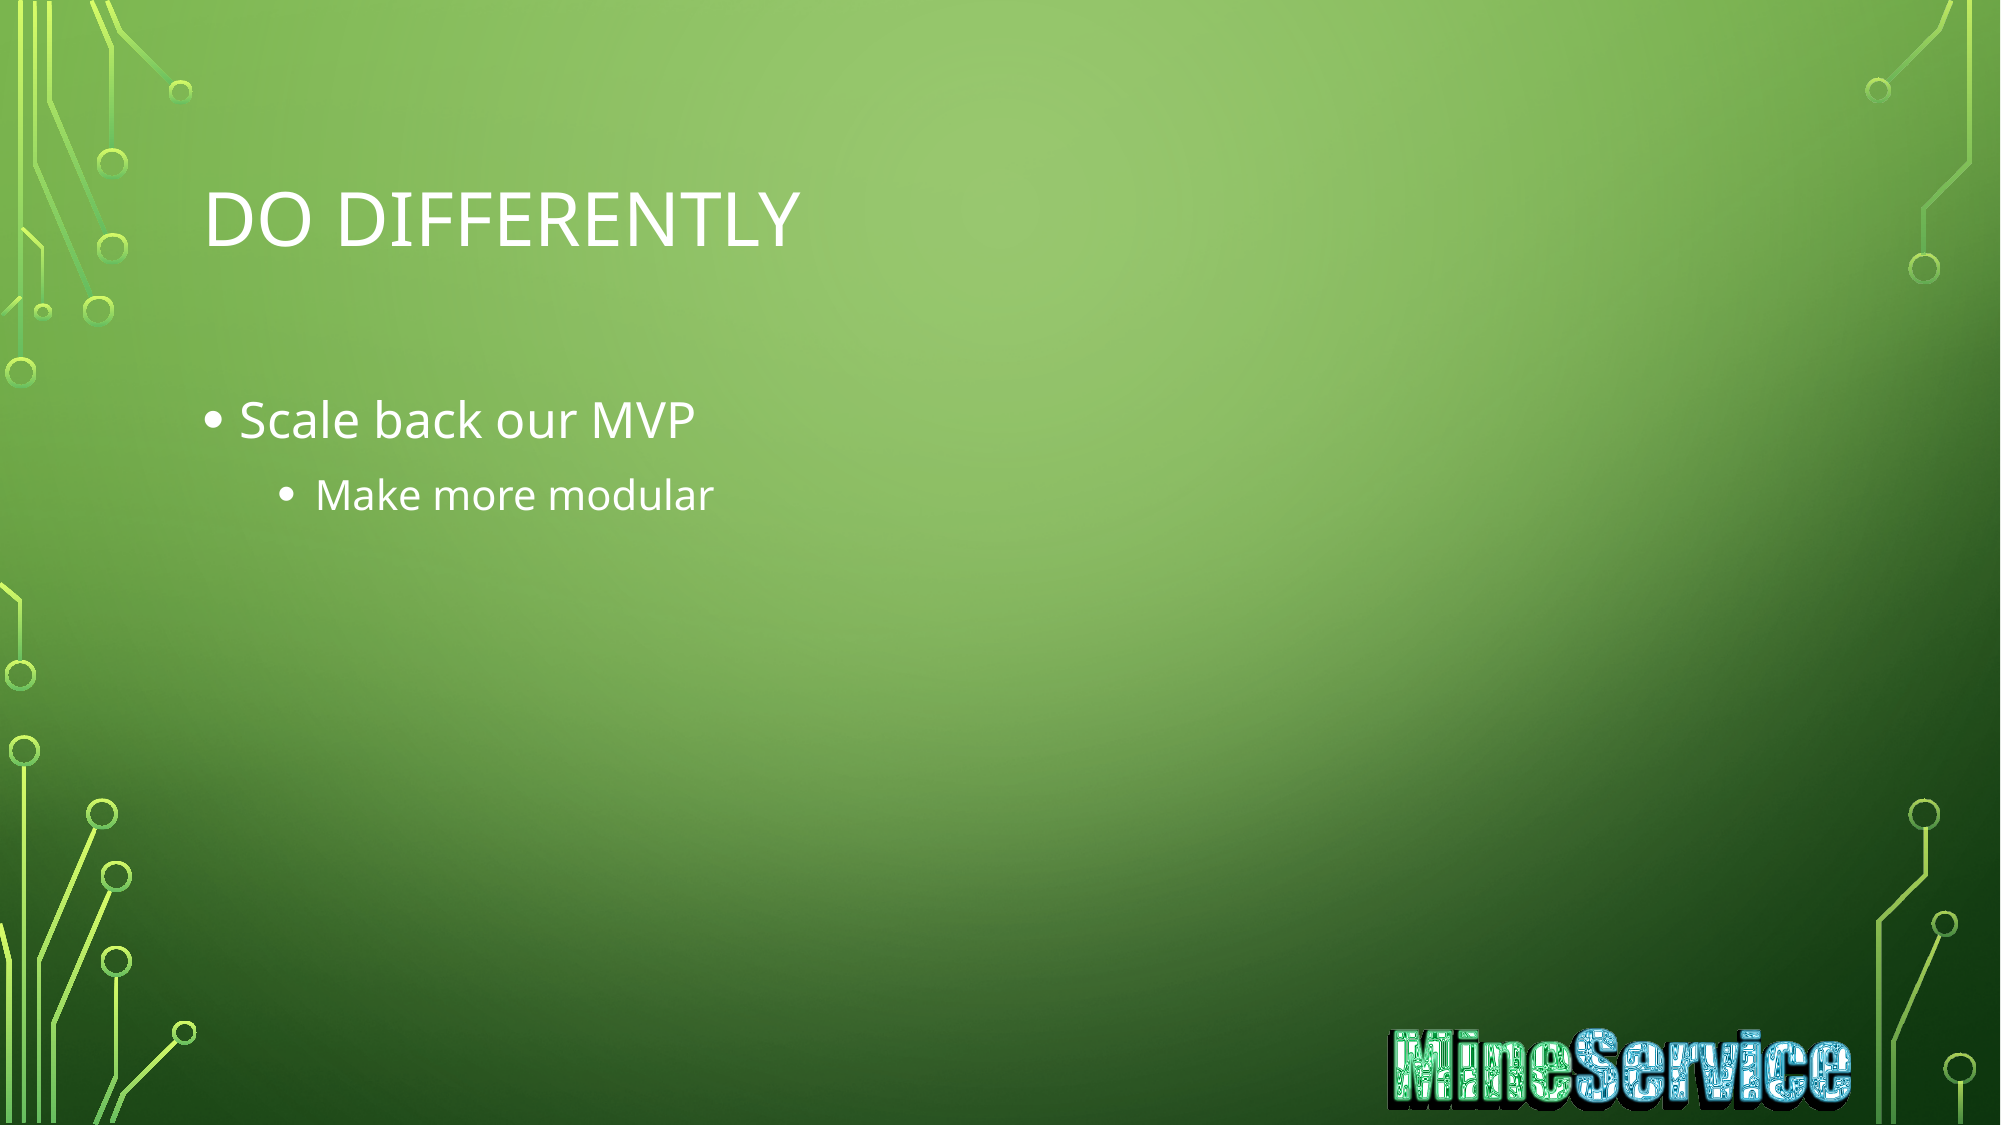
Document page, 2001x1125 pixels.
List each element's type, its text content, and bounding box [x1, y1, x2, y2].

picture [1370, 1011, 1877, 1125]
list Scale back our MVP Make more modular [187, 369, 1813, 950]
title Do Differently [187, 101, 1813, 344]
